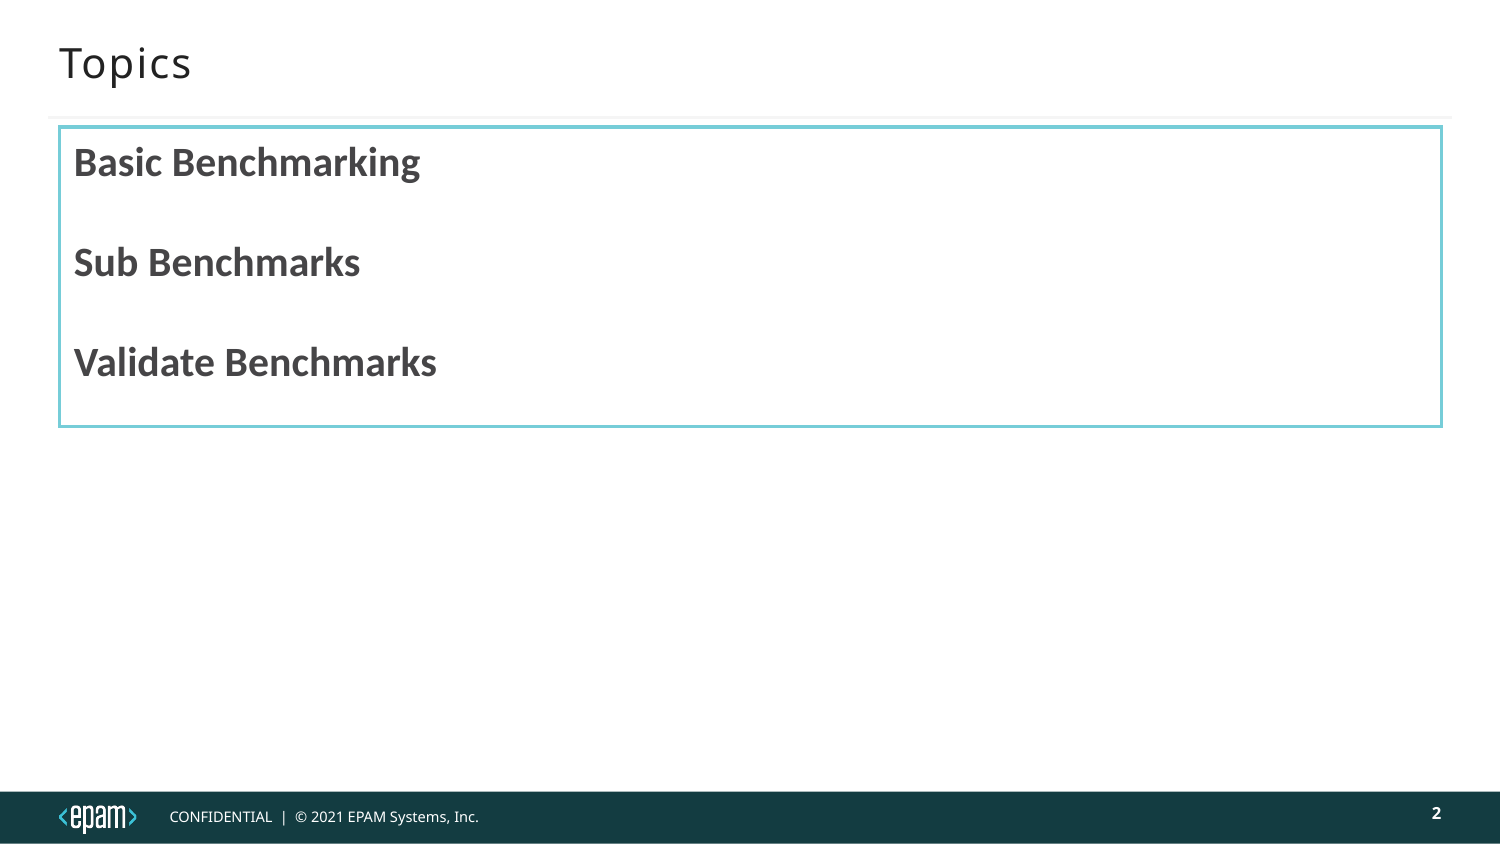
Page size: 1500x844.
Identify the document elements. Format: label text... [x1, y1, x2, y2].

slide_number 2 [1216, 791, 1442, 844]
title Topics [59, 37, 1442, 87]
text_box Basic Benchmarking Sub Benchmarks Validate Benchmarks [58, 126, 1442, 428]
